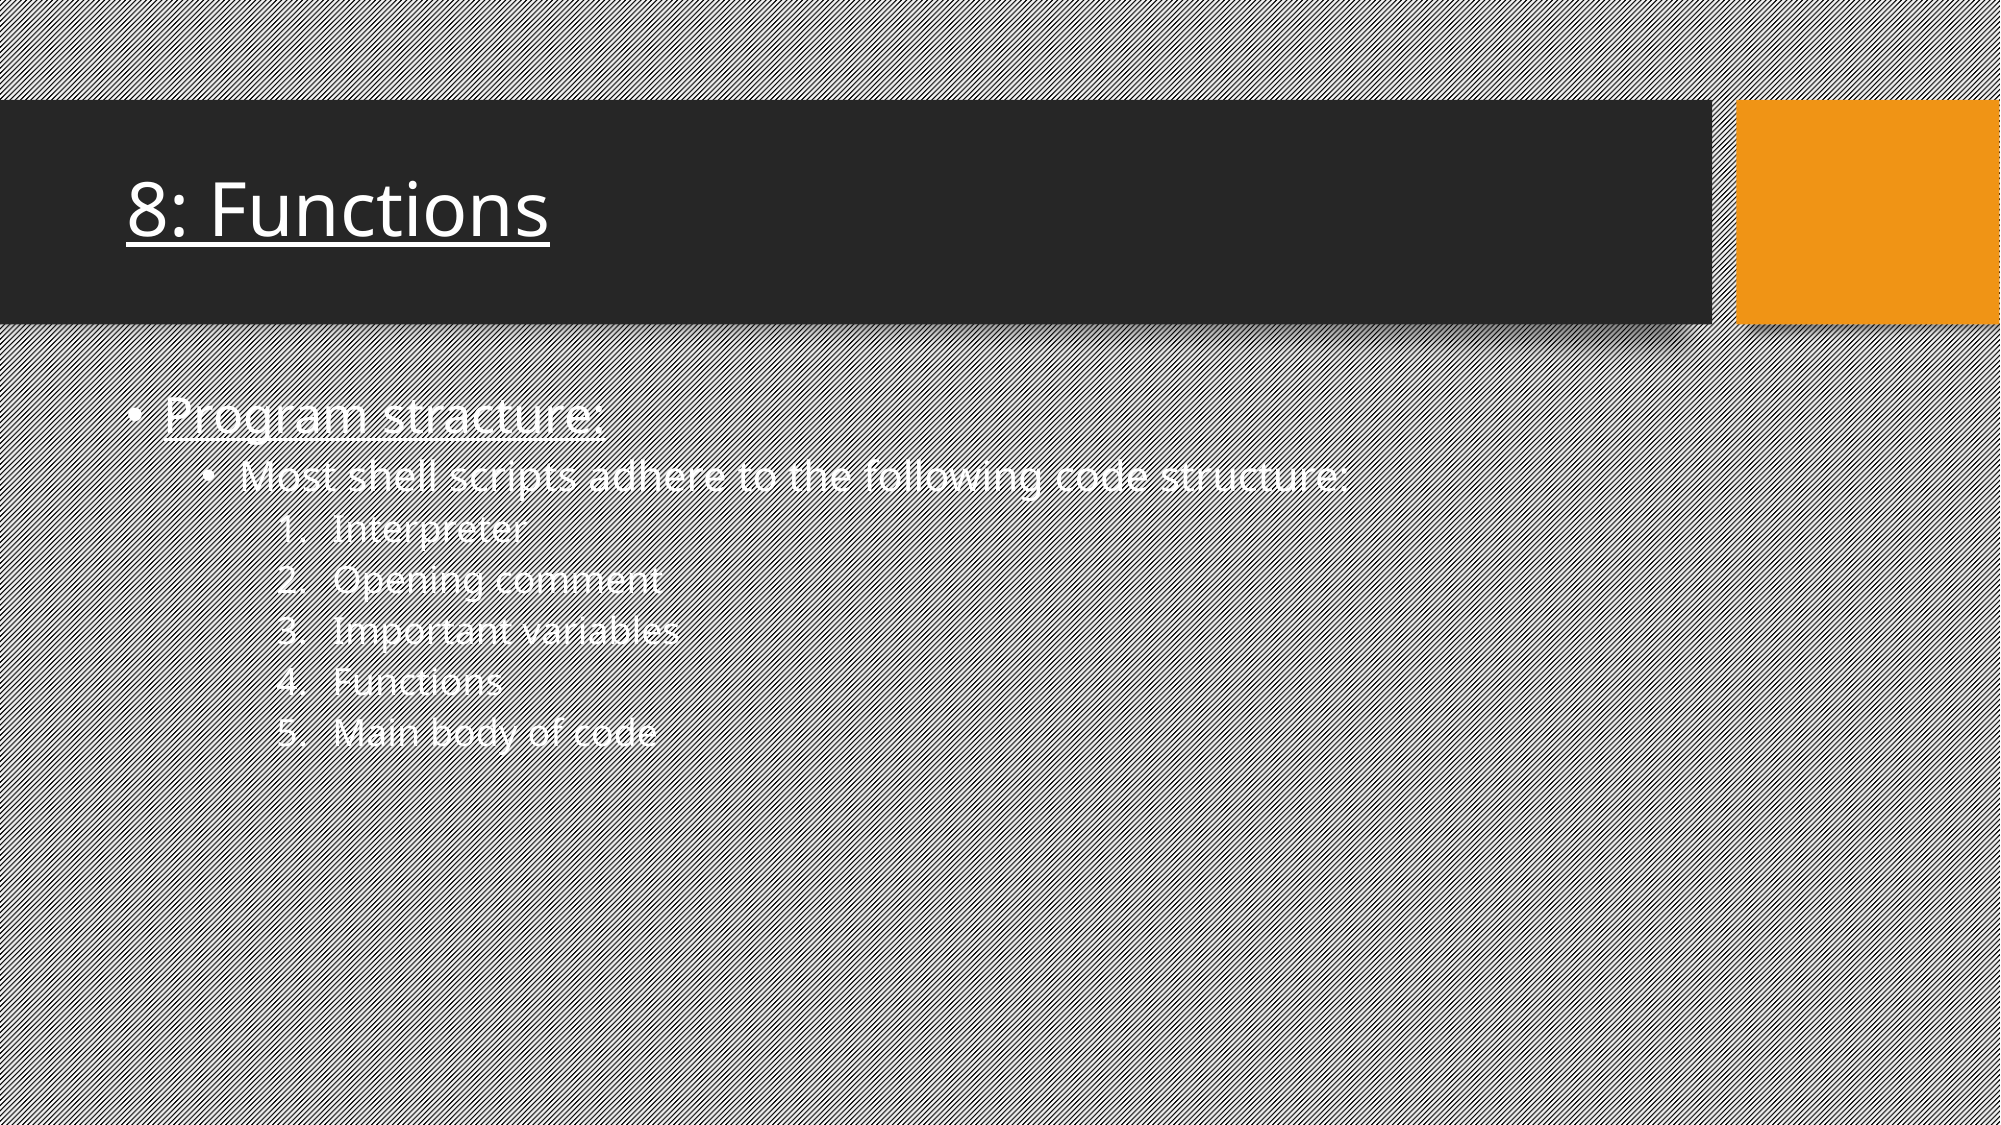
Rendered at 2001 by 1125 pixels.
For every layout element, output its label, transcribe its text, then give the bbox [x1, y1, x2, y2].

picture [0, 0, 2000, 1125]
text_box Program stracture: Most shell scripts adhere to the following code structure: Interpreter Opening comment Important variables Functions Main body of code [111, 383, 1689, 974]
text_box 8: Functions [111, 123, 1689, 301]
